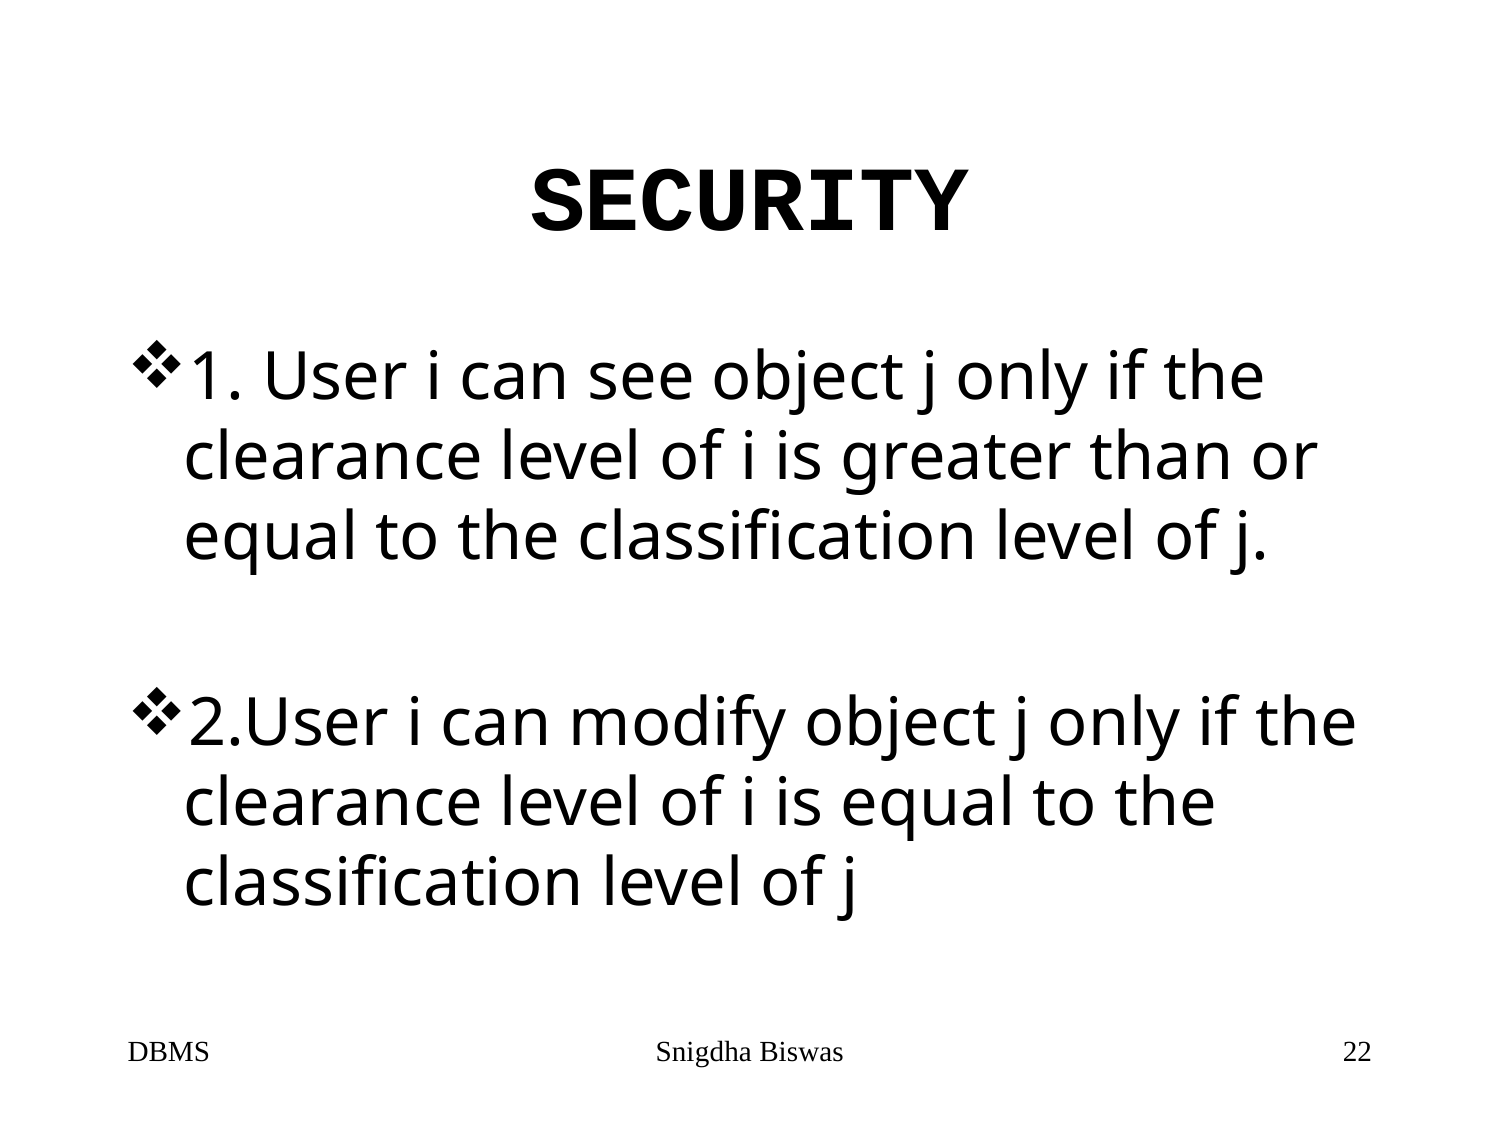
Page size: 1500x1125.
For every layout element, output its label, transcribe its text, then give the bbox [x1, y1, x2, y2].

slide_number 22 [1074, 1024, 1388, 1101]
slide_number DBMS [112, 1024, 426, 1101]
footer Snigdha Biswas [512, 1024, 988, 1101]
title SECURITY [112, 99, 1388, 288]
list 1. User i can see object j only if the clearance level of i is greater than or equal to the classification level of j. 2.User i can modify object j only if the clearance level of i is equal to the classification level of j [112, 324, 1388, 1001]
